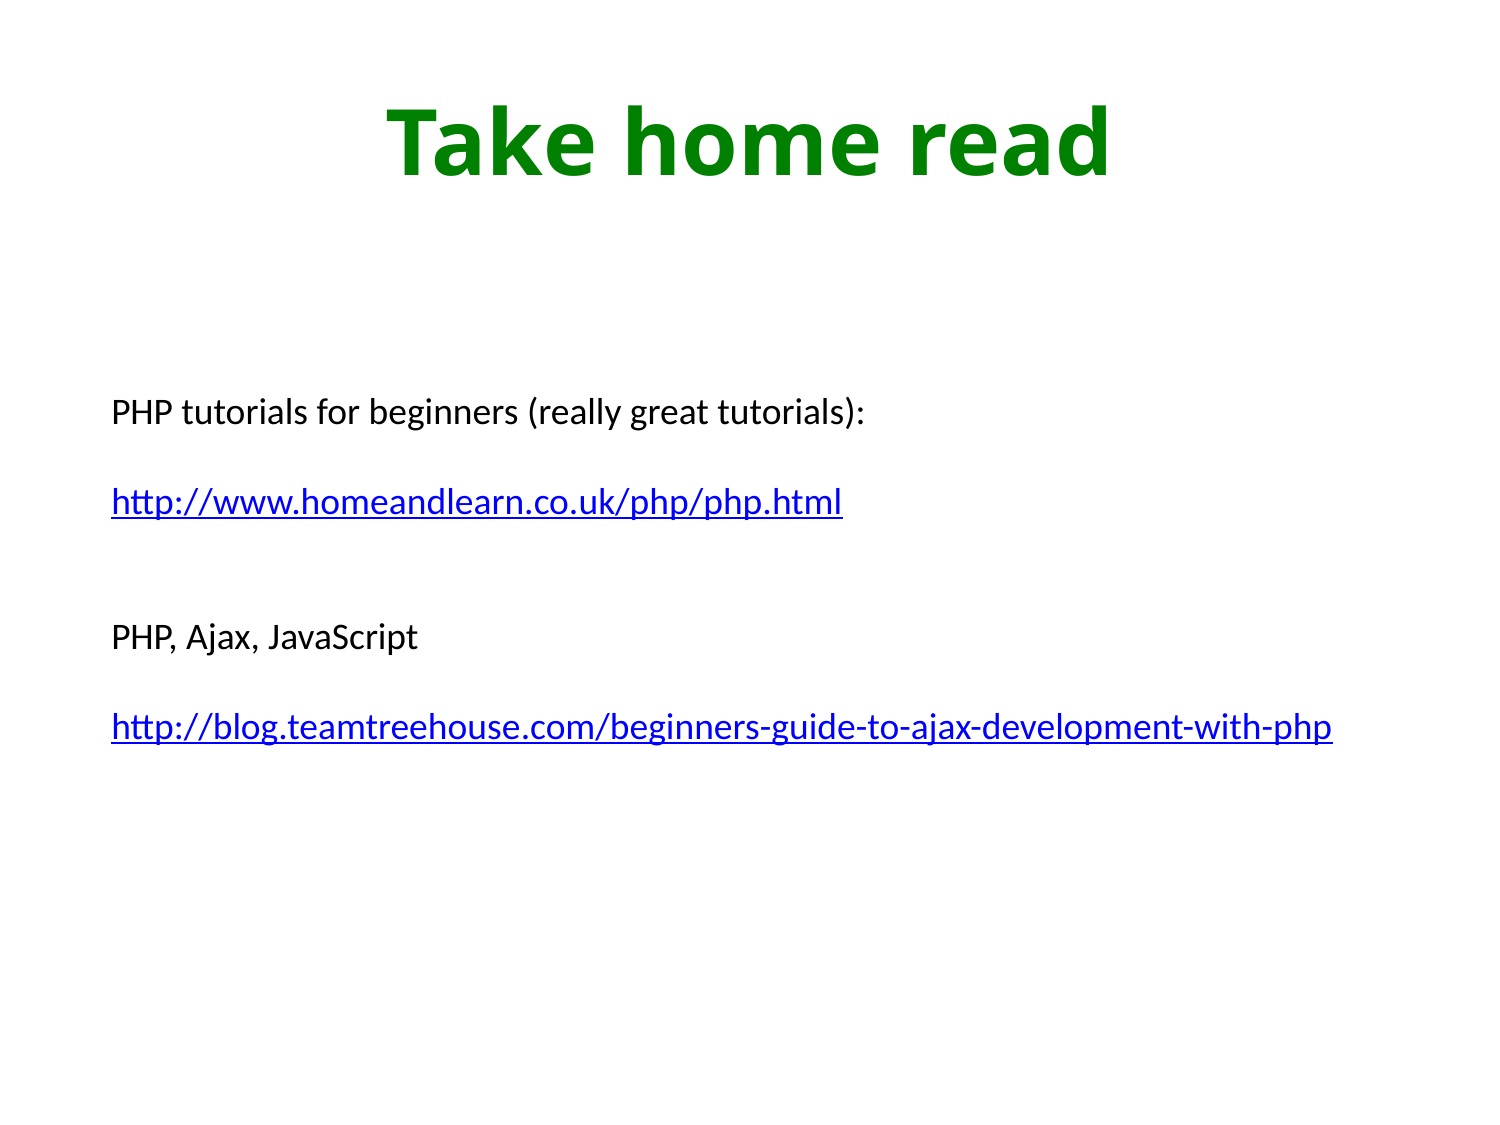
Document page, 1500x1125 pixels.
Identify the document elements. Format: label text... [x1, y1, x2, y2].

text_box PHP tutorials for beginners (really great tutorials): http://www.homeandlearn.co.uk/php/php.html PHP, Ajax, JavaScript http://blog.teamtreehouse.com/beginners-guide-to-ajax-development-with-php [96, 199, 1461, 1125]
title Take home read [75, 45, 1425, 233]
